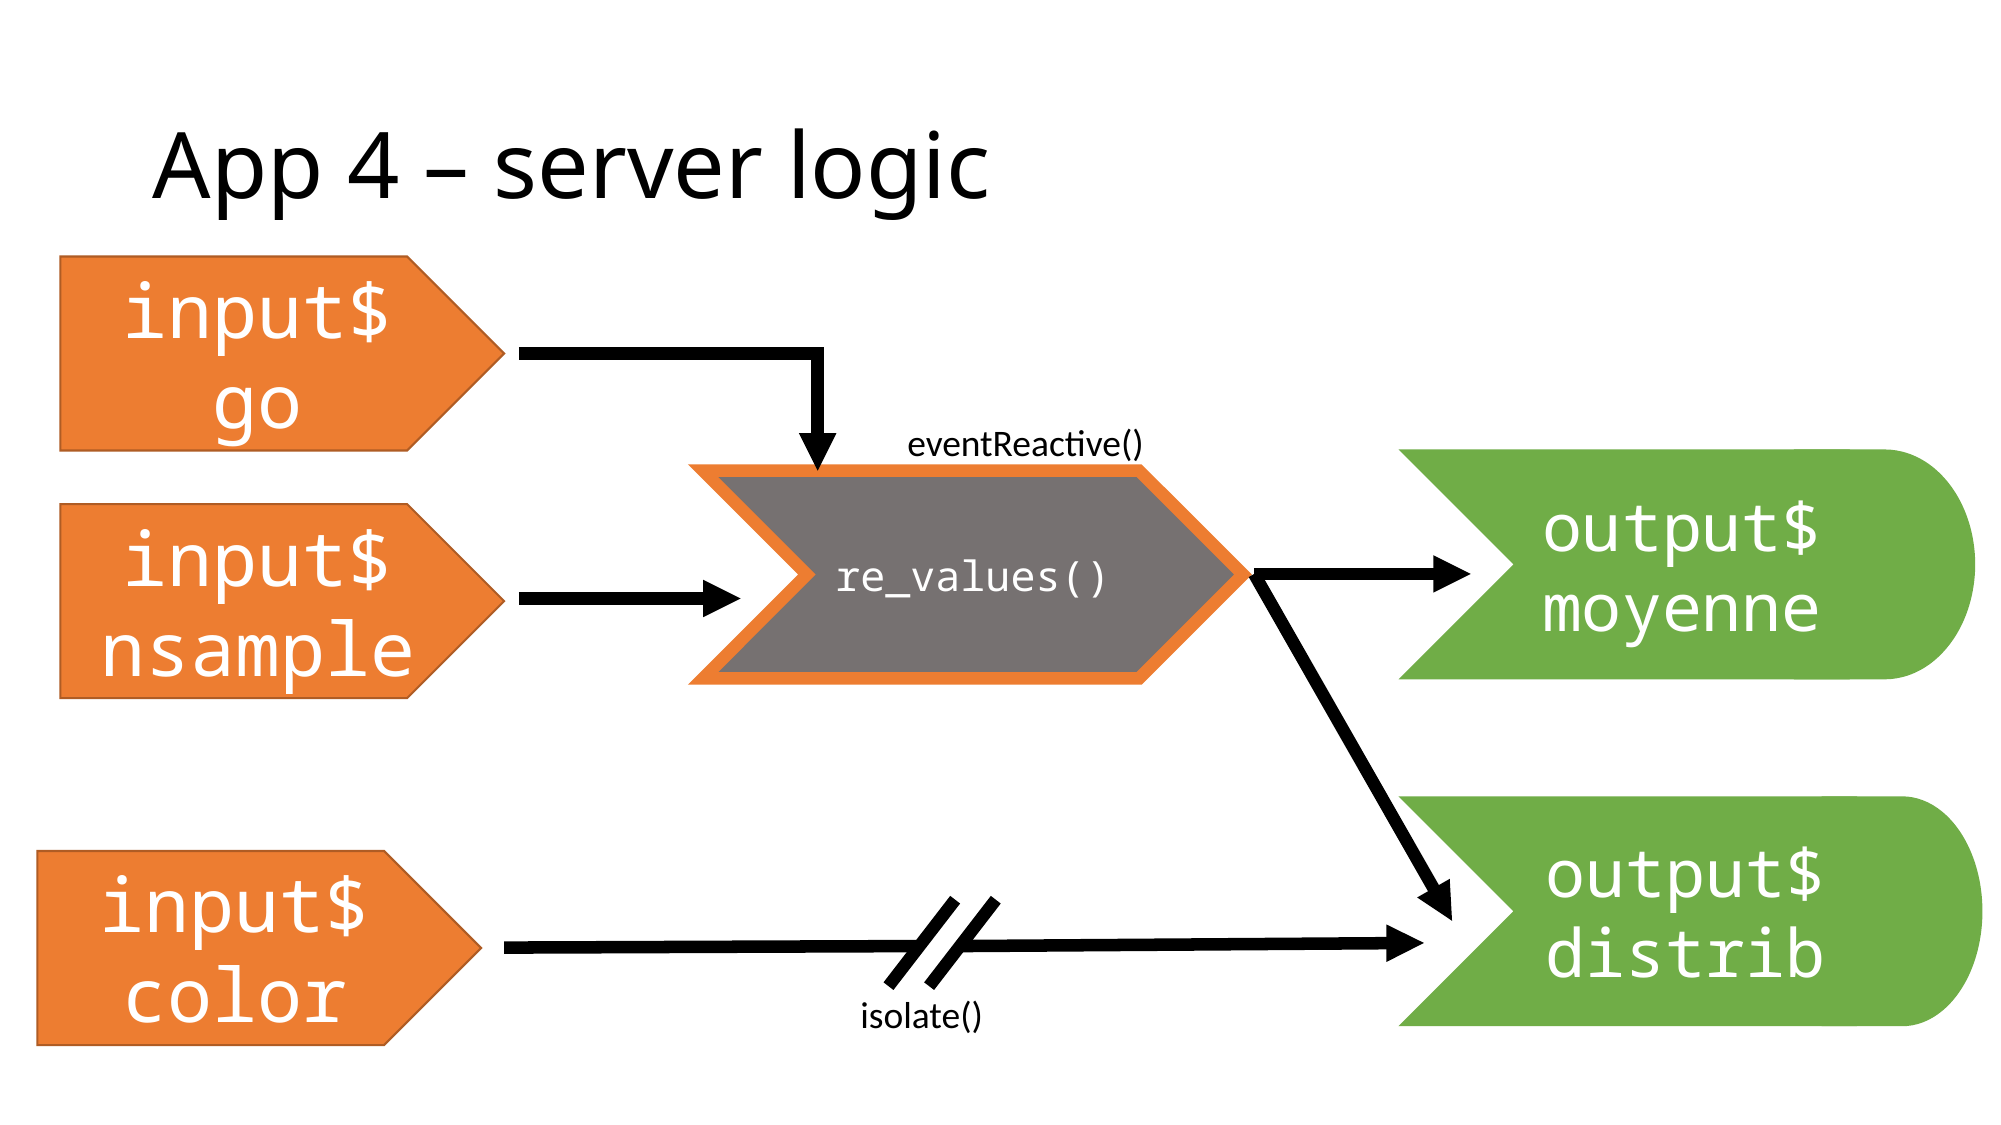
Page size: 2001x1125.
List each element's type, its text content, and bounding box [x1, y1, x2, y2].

text_box isolate() [845, 983, 998, 1043]
text_box eventReactive() [892, 412, 1159, 472]
text_box input$ nsample [59, 503, 506, 700]
text_box input$ color [36, 849, 483, 1047]
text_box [888, 899, 929, 987]
text_box re_values() [700, 469, 1245, 680]
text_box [1254, 573, 1453, 921]
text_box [929, 899, 996, 987]
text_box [1400, 797, 1982, 1026]
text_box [996, 942, 1424, 947]
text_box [518, 353, 818, 471]
title App 4 – server logic [137, 59, 1863, 278]
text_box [1400, 450, 1975, 679]
text_box input$ go [59, 255, 506, 452]
